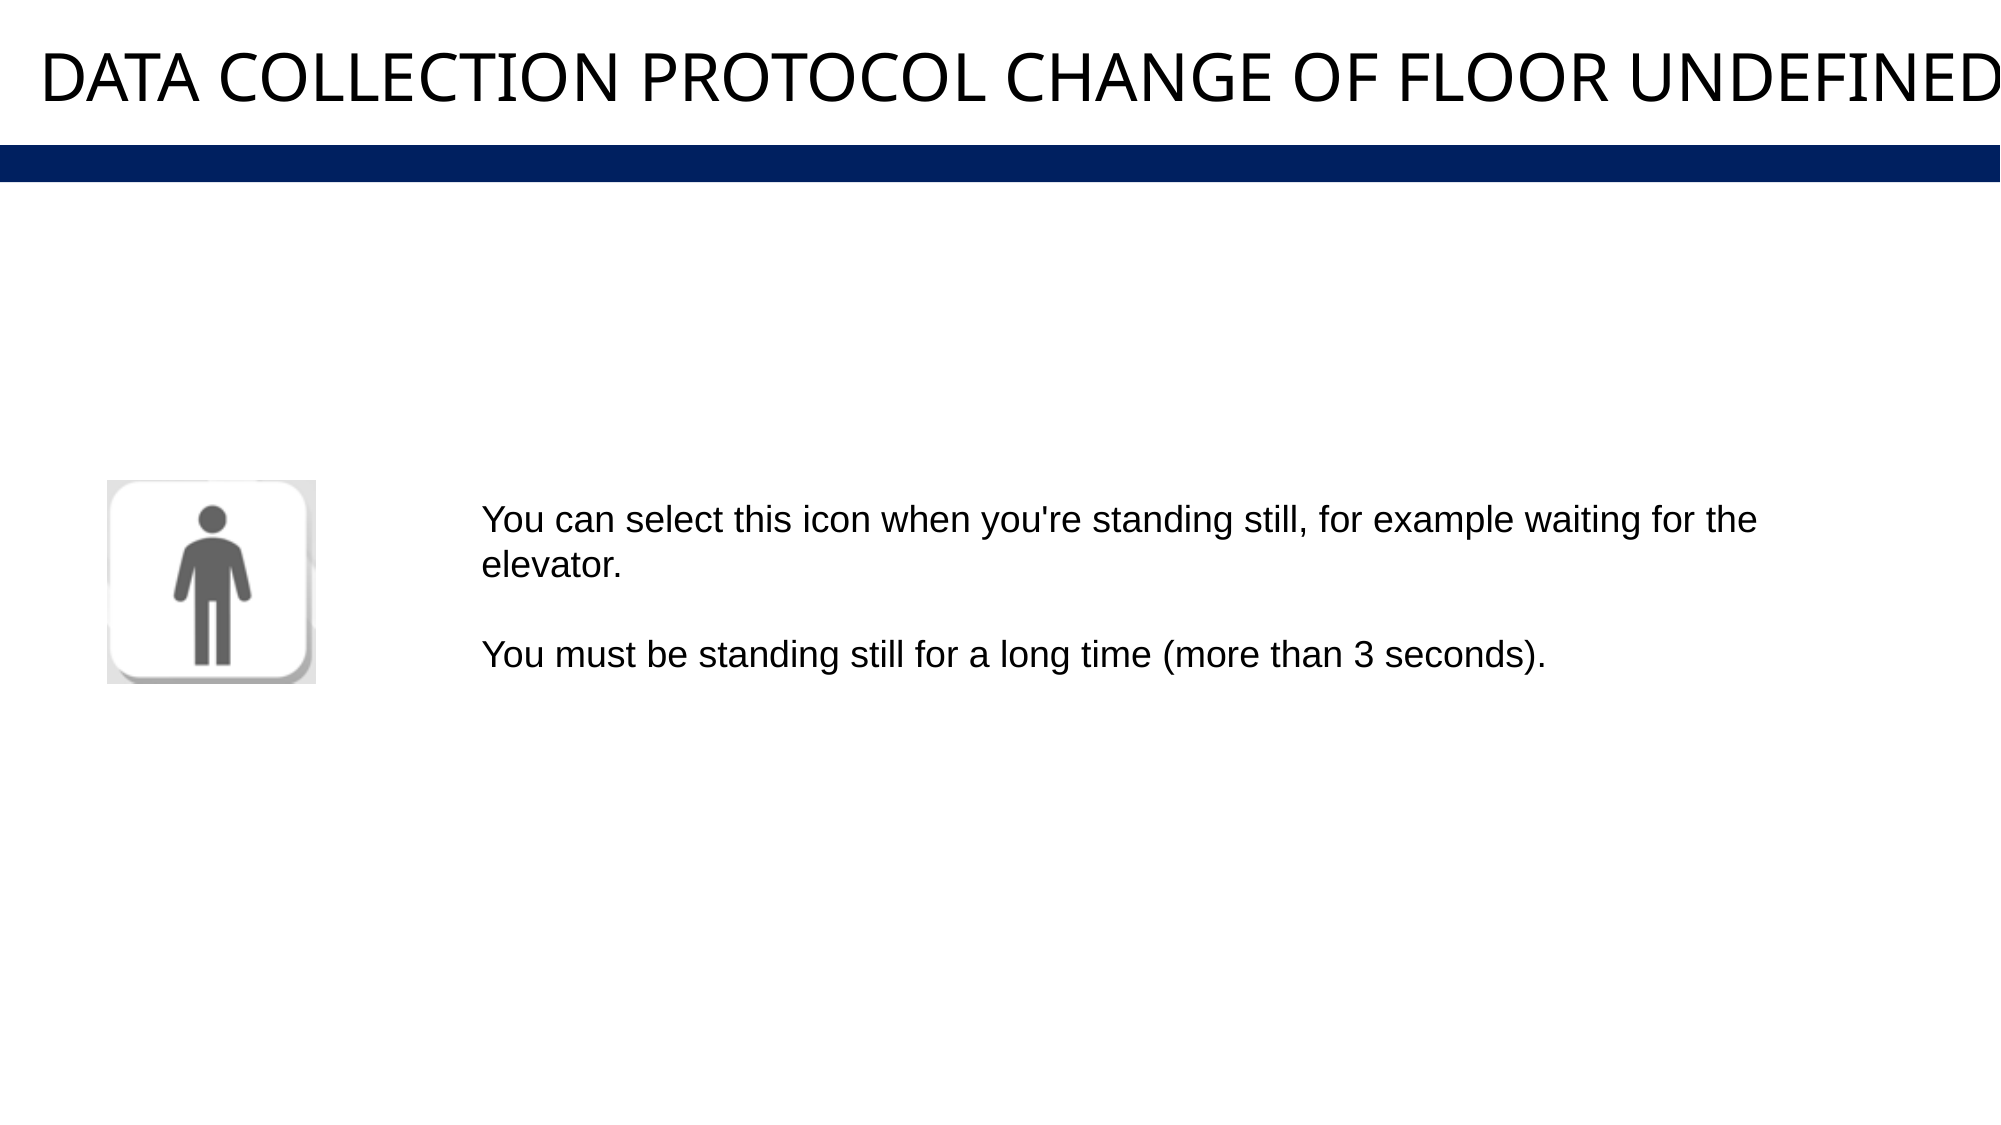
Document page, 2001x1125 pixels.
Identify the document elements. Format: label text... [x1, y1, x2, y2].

text_box DATA COLLECTION PROTOCOL CHANGE OF FLOOR UNDEFINED [24, 26, 2000, 122]
text_box You can select this icon when you're standing still, for example waiting for the elevator. You must be standing still for a long time (more than 3 seconds). [466, 487, 1917, 683]
text_box [0, 144, 2000, 184]
picture [107, 480, 316, 684]
